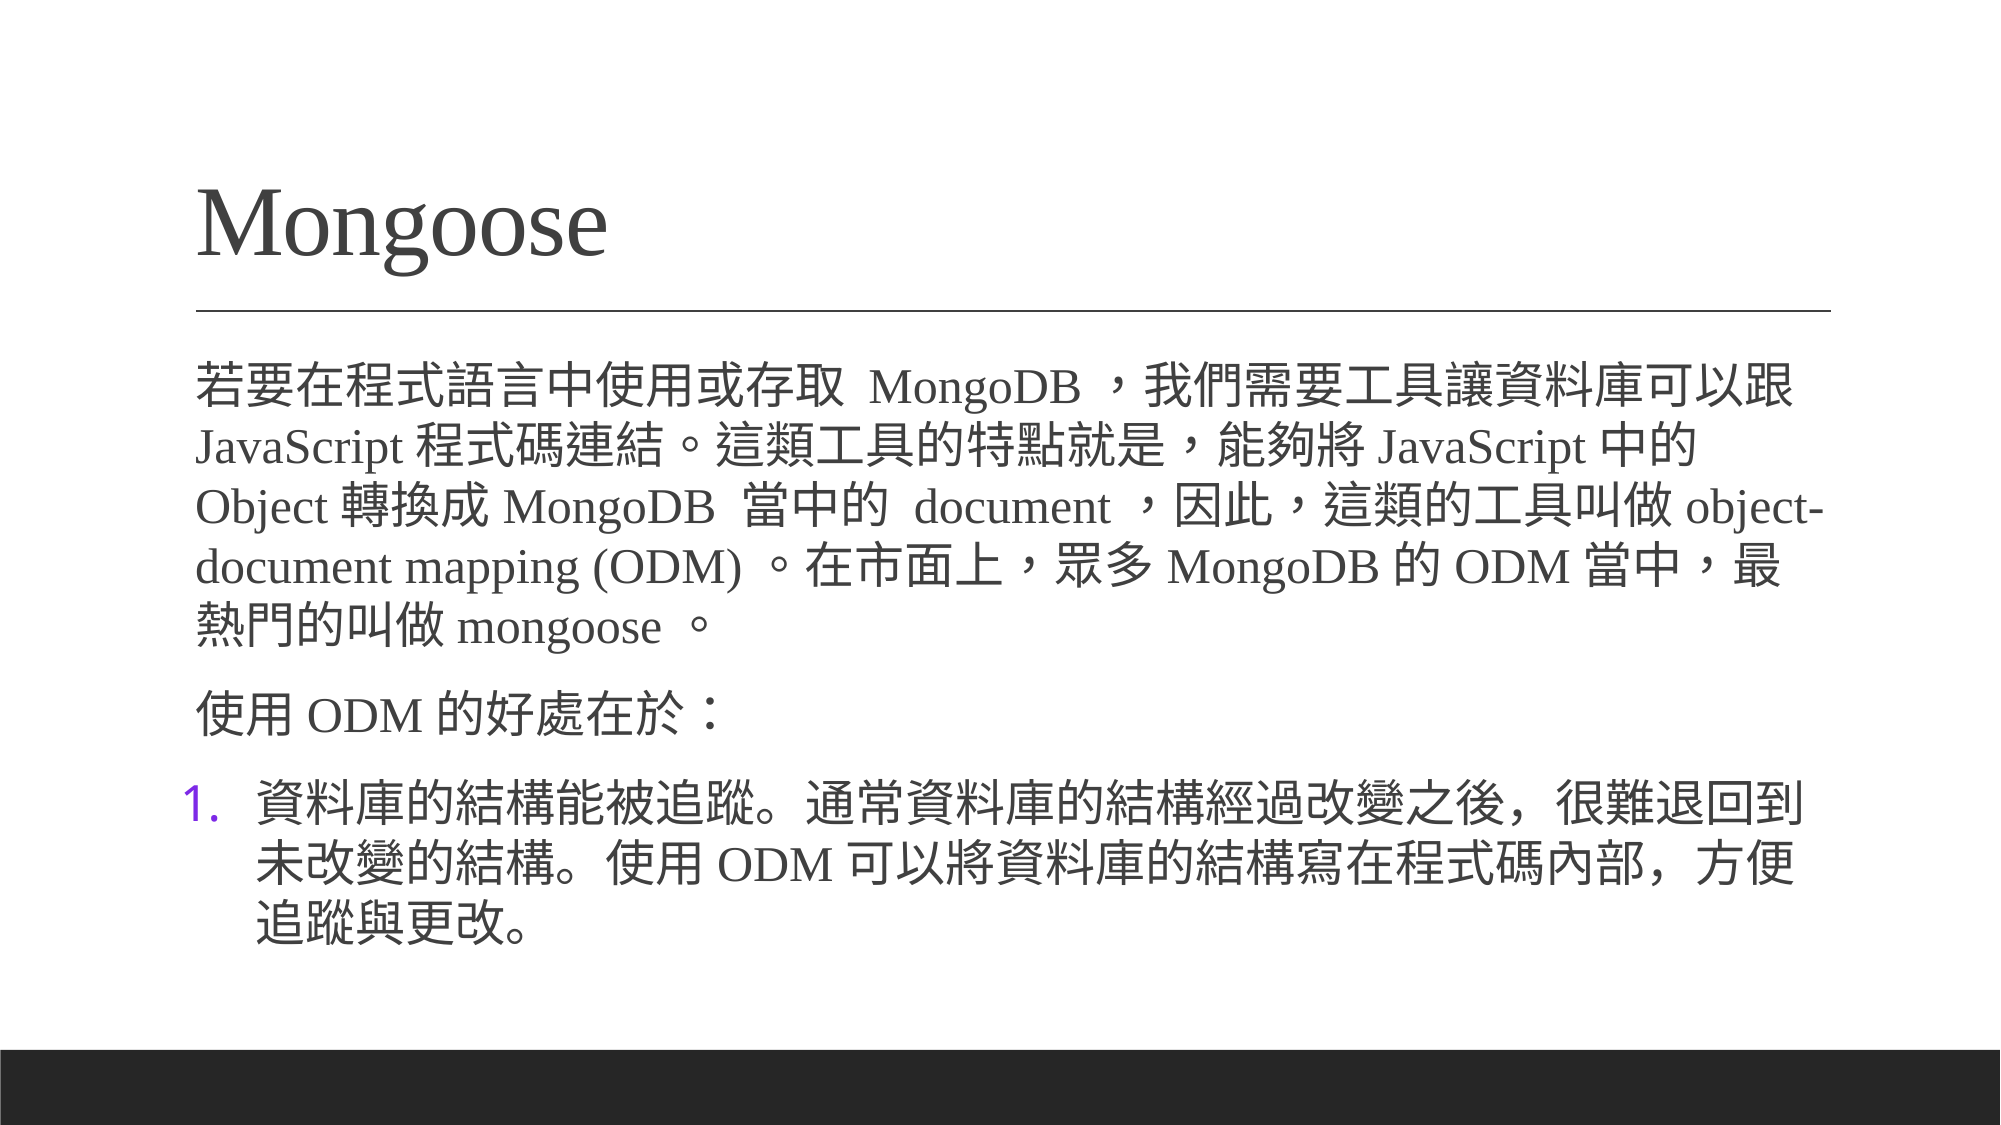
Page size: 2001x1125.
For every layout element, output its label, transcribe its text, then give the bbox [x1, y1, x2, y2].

list 若要在程式語言中使用或存取 MongoDB，我們需要工具讓資料庫可以跟JavaScript程式碼連結。這類工具的特點就是，能夠將JavaScript中的Object轉換成MongoDB 當中的 document，因此，這類的工具叫做object-document mapping (ODM)。在市面上，眾多MongoDB的ODM當中，最熱門的叫做mongoose。 使用ODM的好處在於： 資料庫的結構能被追蹤。通常資料庫的結構經過改變之後，很難退回到未改變的結構。使用ODM可以將資料庫的結構寫在程式碼內部，方便追蹤與更改。 [180, 345, 1830, 963]
title Mongoose [180, 47, 1830, 285]
